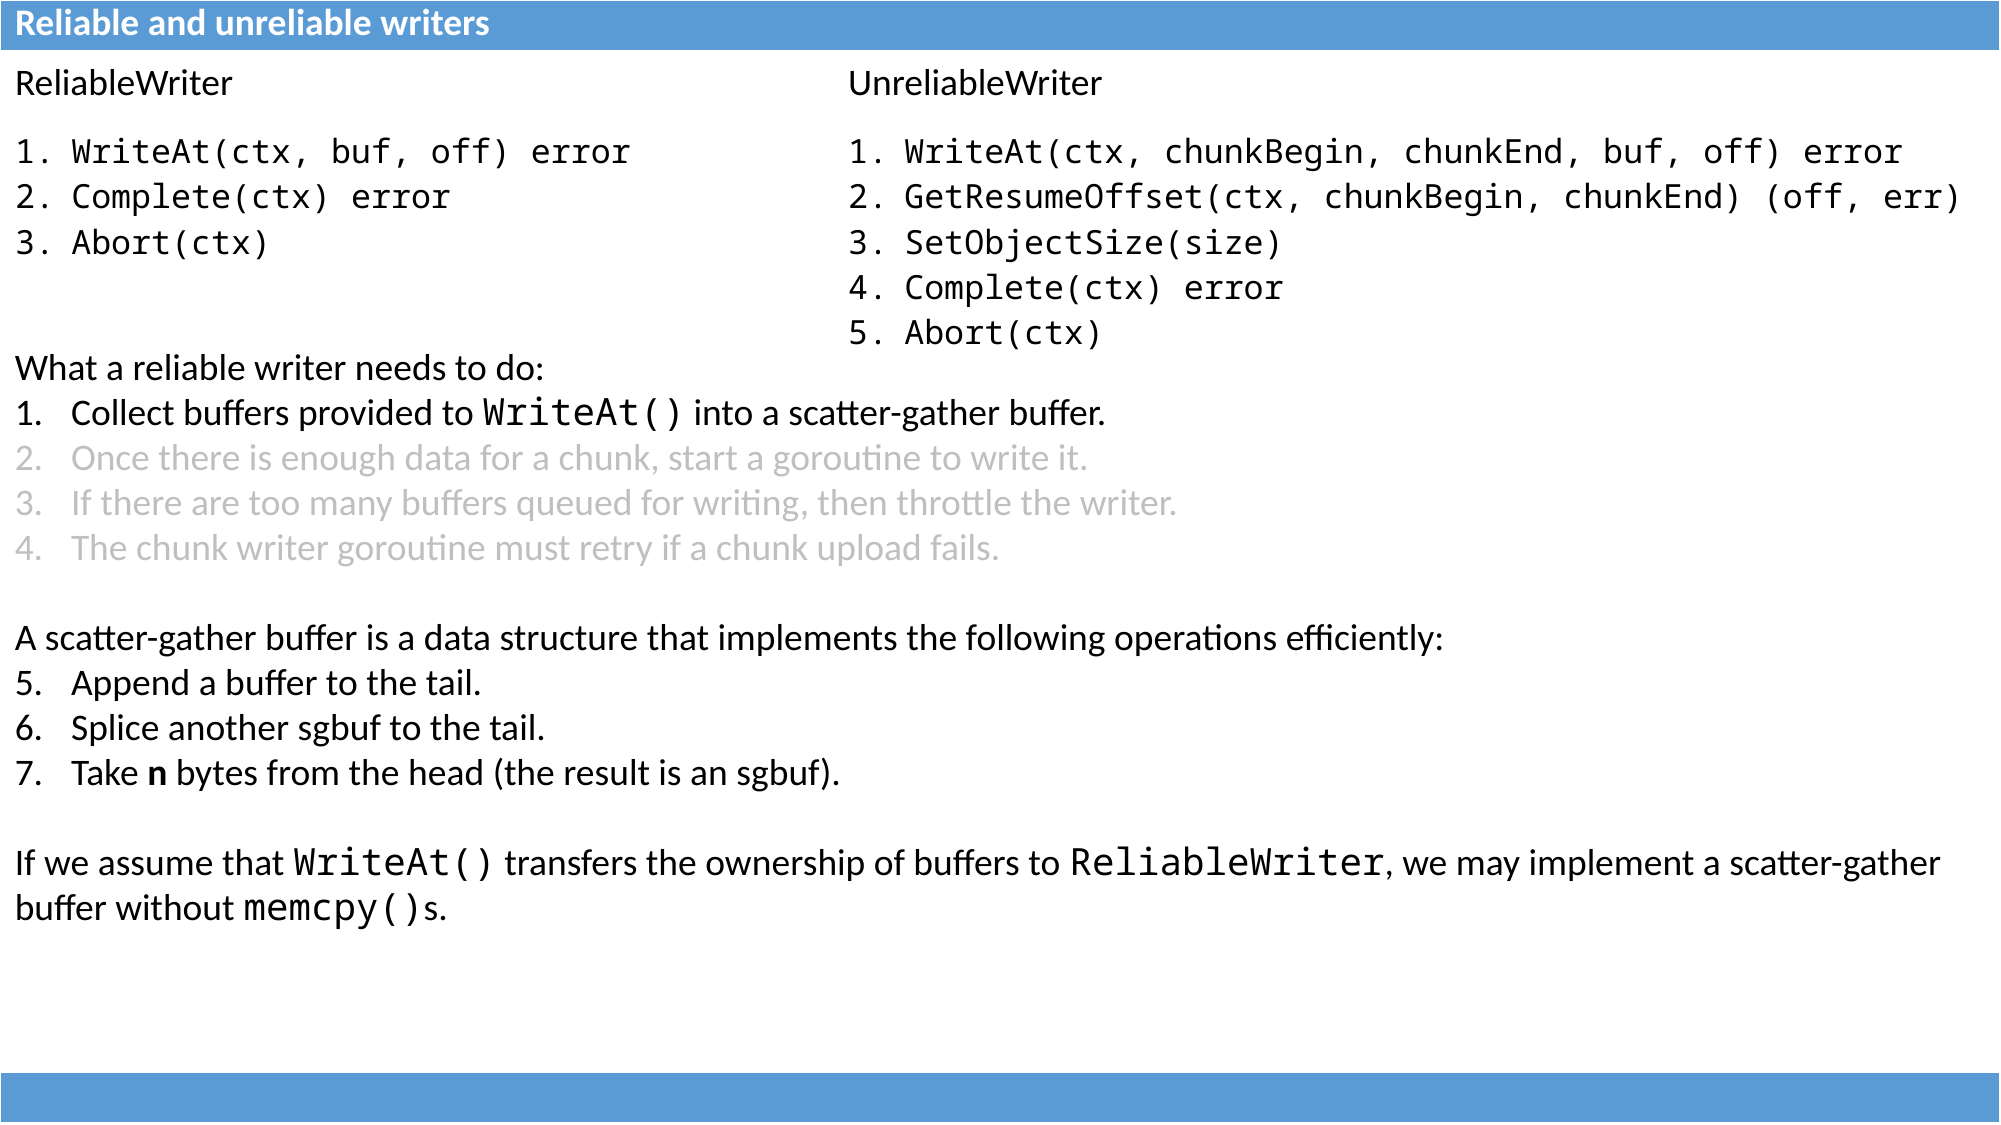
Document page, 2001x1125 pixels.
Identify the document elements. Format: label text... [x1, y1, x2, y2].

table_cell WriteAt(ctx, chunkBegin, chunkEnd, buf, off) error GetResumeOffset(ctx, chunkBegin, chunkEnd) (off, err) SetObjectSize(size) Complete(ctx) error Abort(ctx) [833, 121, 2000, 335]
table_header UnreliableWriter [833, 60, 2000, 121]
table_cell WriteAt(ctx, buf, off) error Complete(ctx) error Abort(ctx) [0, 121, 833, 335]
table_header Reliable and unreliable writers [1, 1, 1999, 50]
table_header ReliableWriter [0, 60, 833, 121]
text_box What a reliable writer needs to do: Collect buffers provided to WriteAt() into a scatter-gather buffer. Once there is enough data for a chunk, start a goroutine to write it. If there are too many buffers queued for writing, then throttle the writer. The chunk writer goroutine must retry if a chunk upload fails. A scatter-gather buffer is a data structure that implements the following operations efficiently: Append a buffer to the tail. Splice another sgbuf to the tail. Take n bytes from the head (the result is an sgbuf). If we assume that WriteAt() transfers the ownership of buffers to ReliableWriter, we may implement a scatter-gather buffer without memcpy()s. [0, 335, 2000, 936]
table_header [1, 1073, 1999, 1122]
